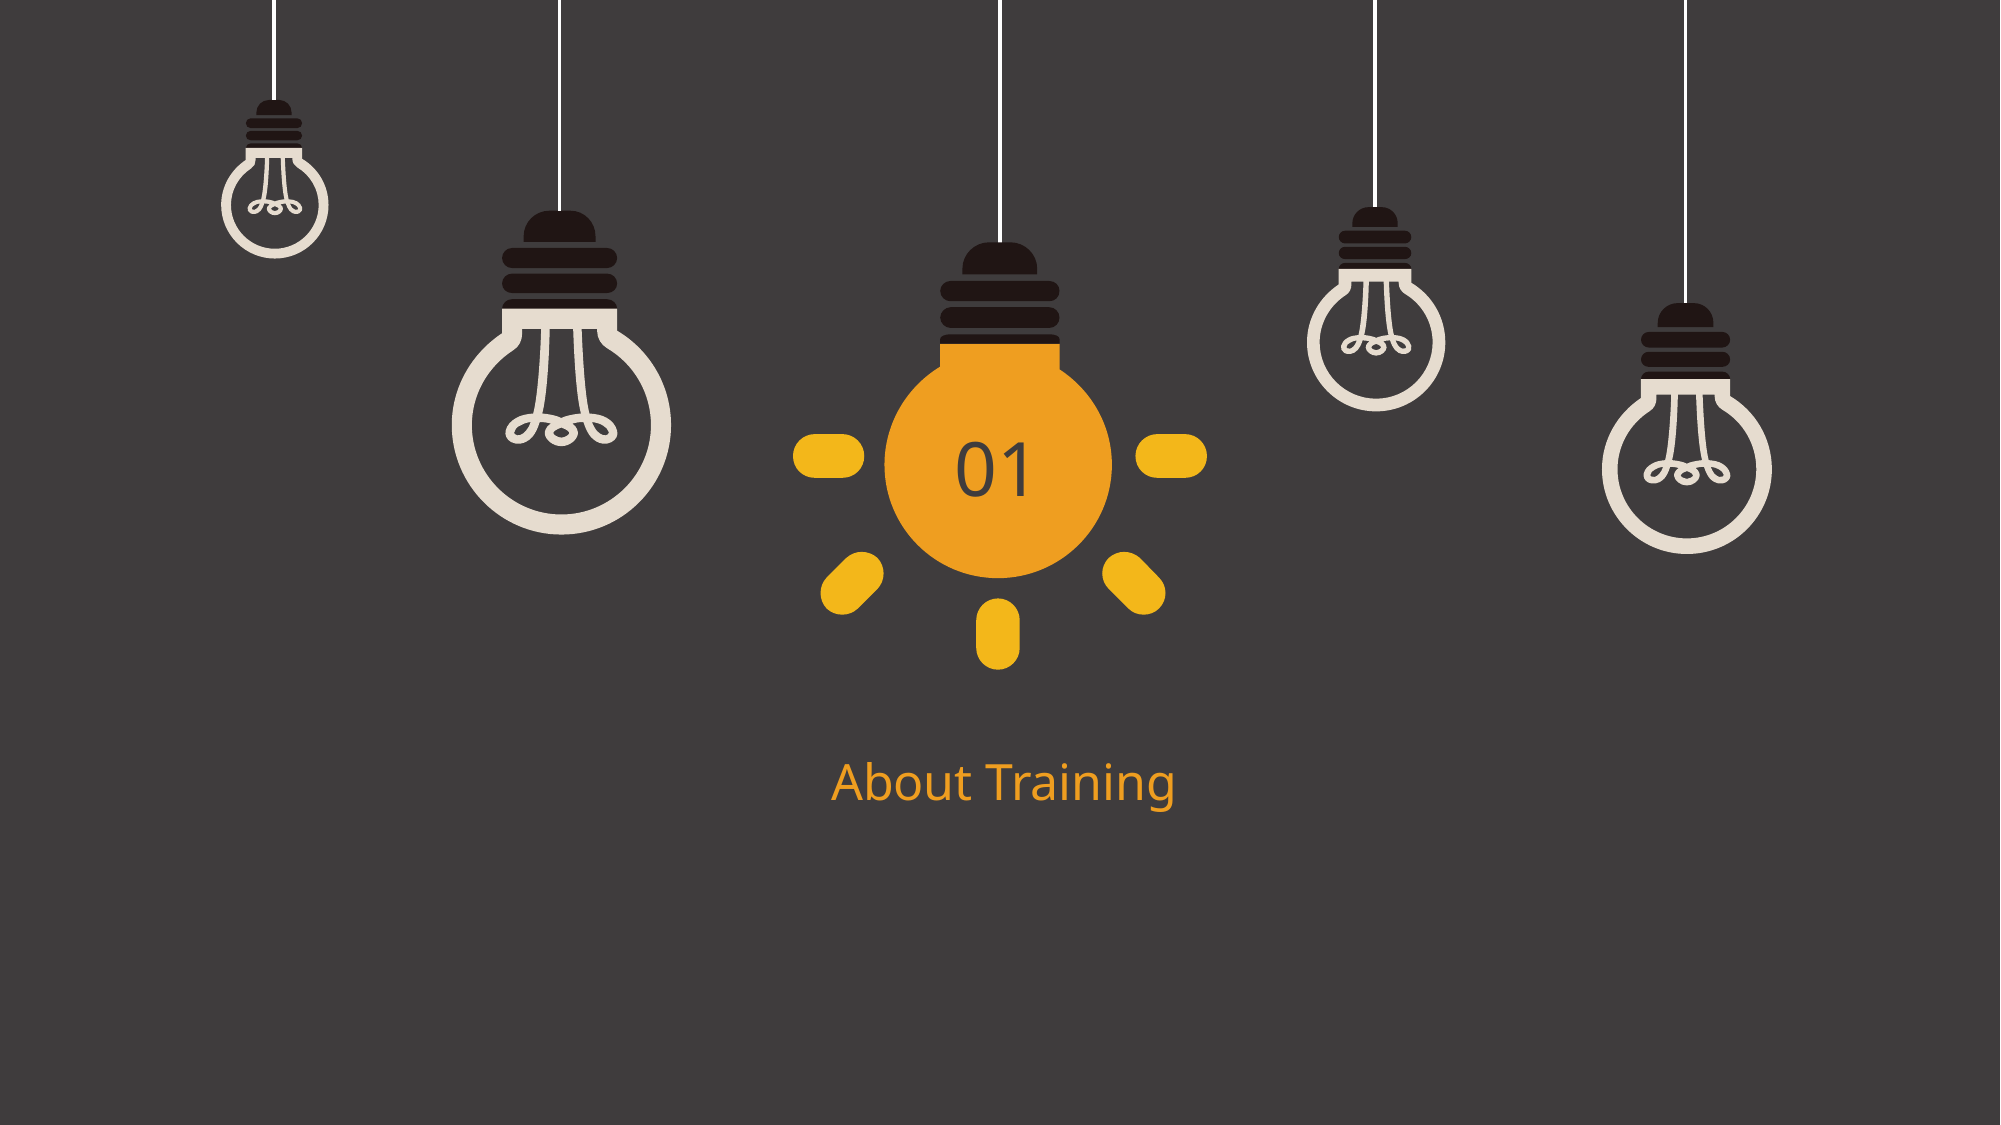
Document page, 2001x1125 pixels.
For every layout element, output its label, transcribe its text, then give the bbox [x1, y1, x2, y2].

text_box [451, 0, 672, 535]
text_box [792, 0, 1208, 670]
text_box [1306, 0, 1446, 412]
text_box About Training [713, 742, 1296, 818]
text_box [221, 0, 329, 259]
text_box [1601, 0, 1772, 554]
